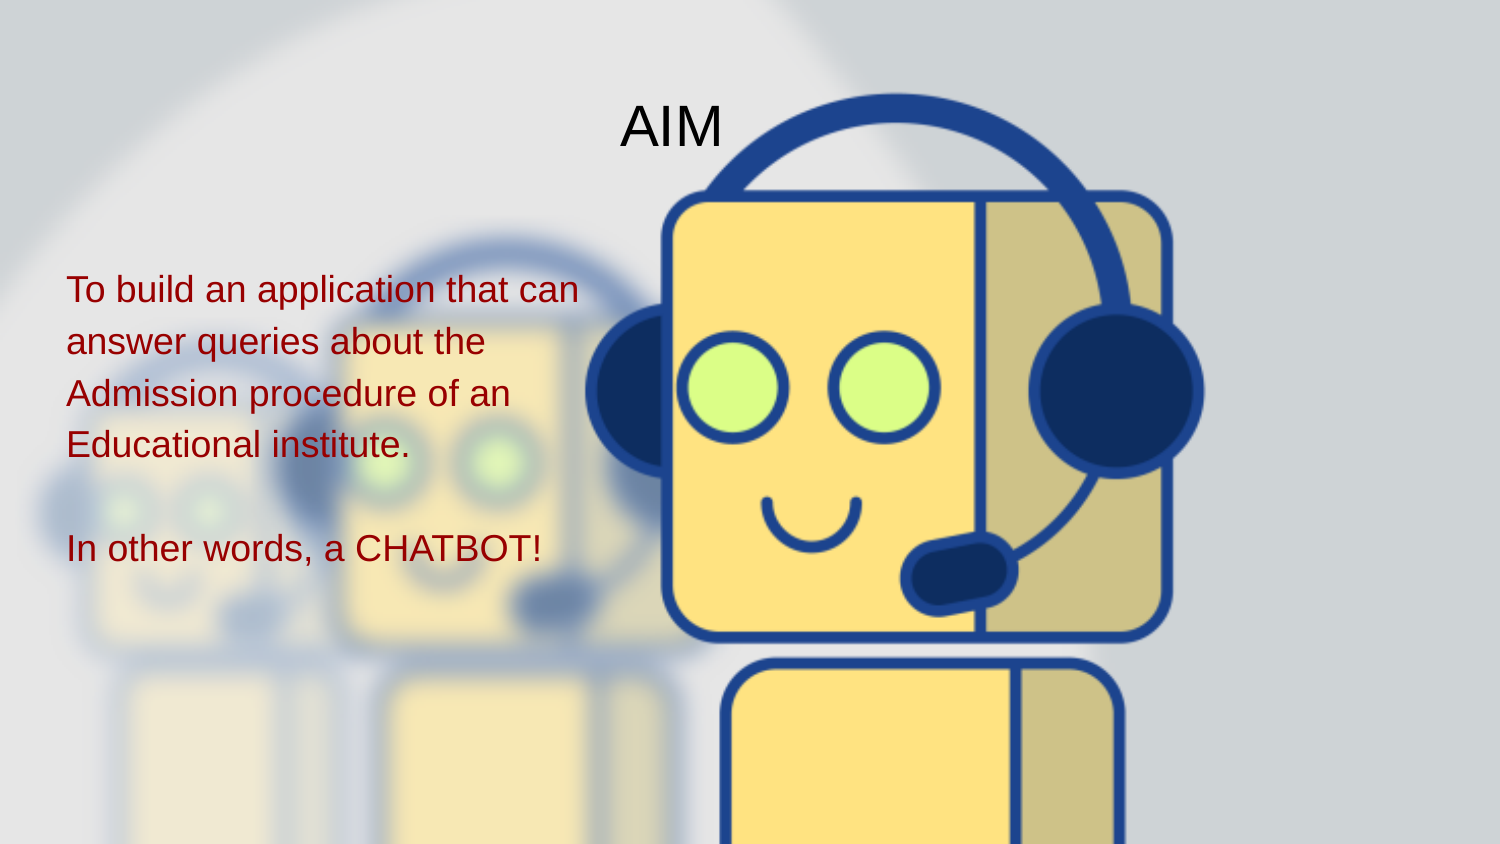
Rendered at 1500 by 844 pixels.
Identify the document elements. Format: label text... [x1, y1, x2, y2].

picture [0, 0, 1500, 844]
list To build an application that can answer queries about the Admission procedure of an Educational institute. In other words, a CHATBOT! [51, 243, 1449, 750]
title AIM [51, 72, 1294, 167]
